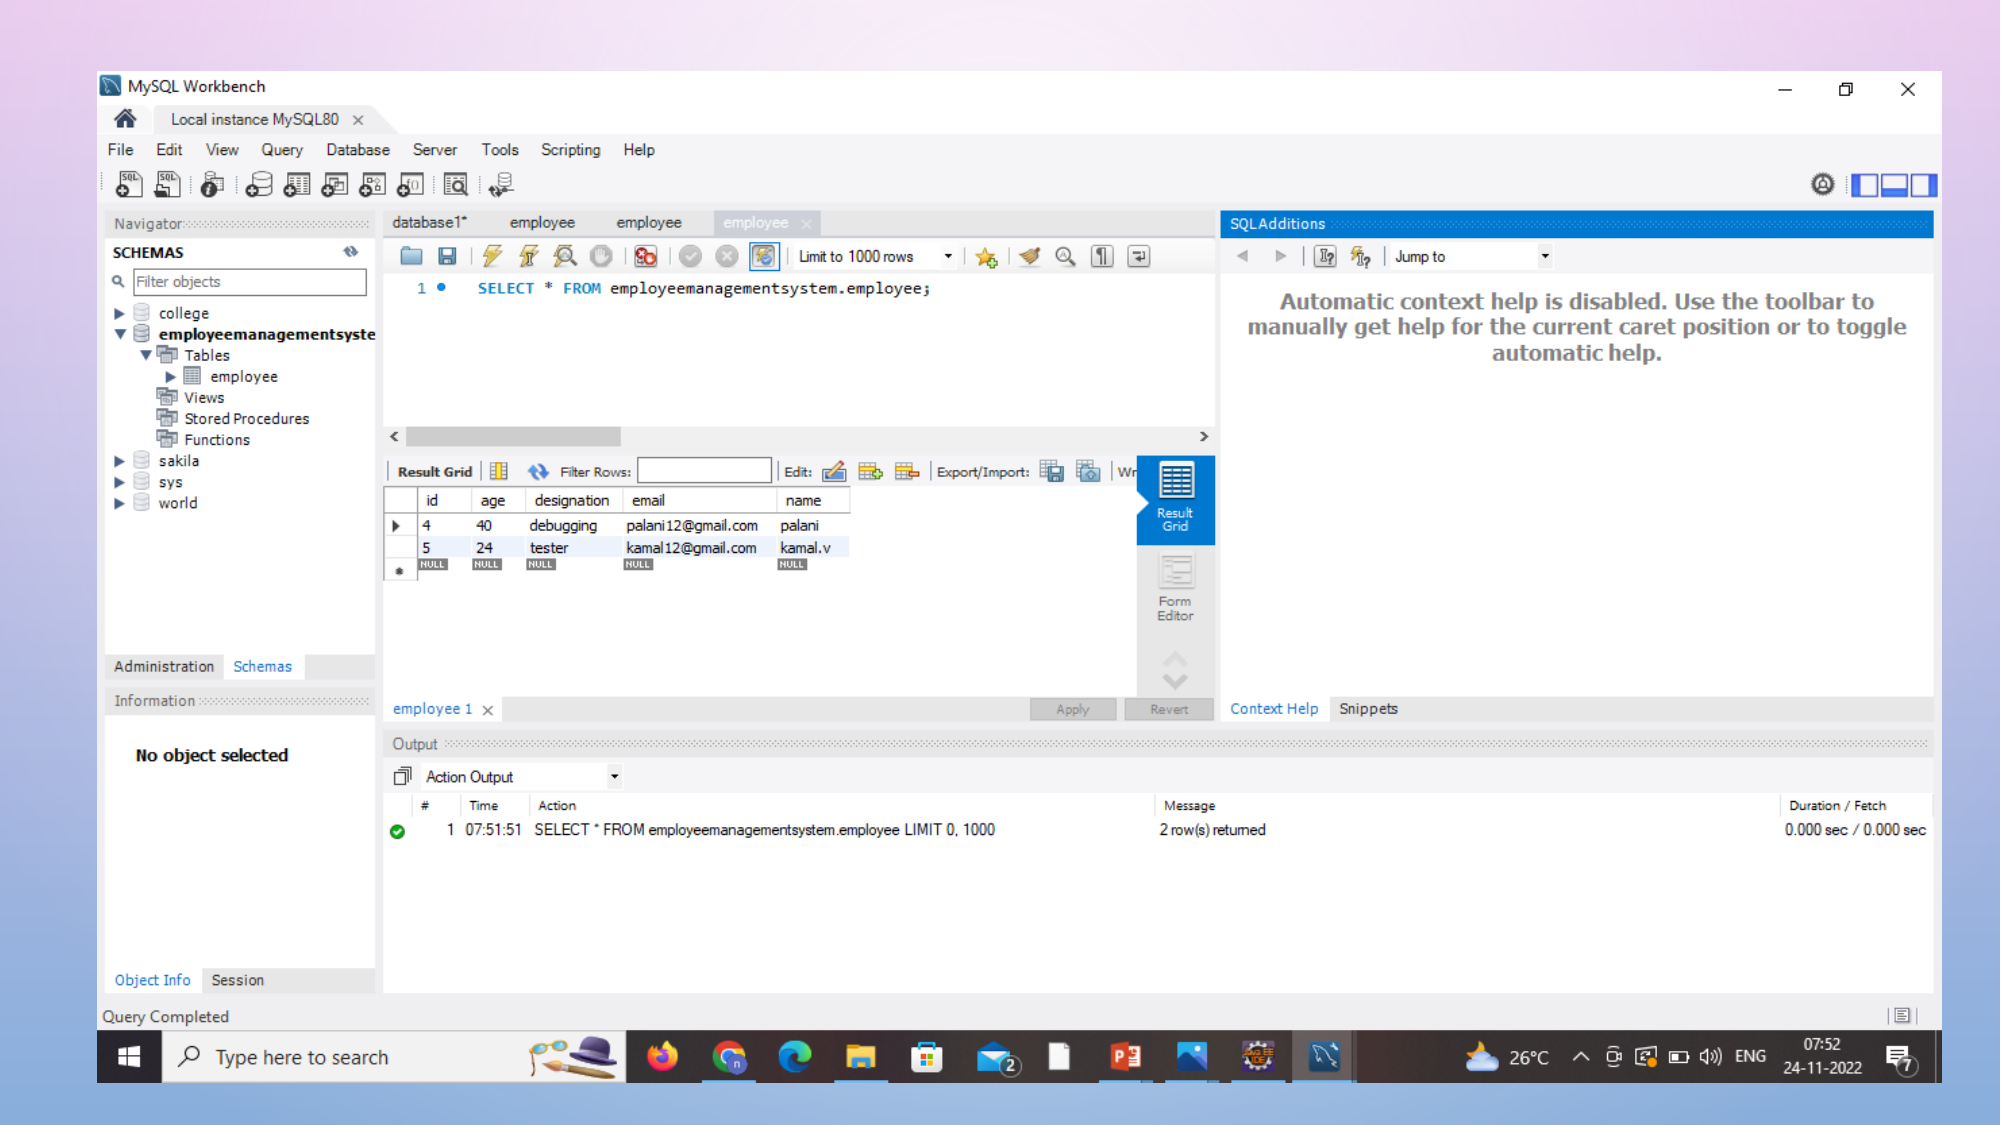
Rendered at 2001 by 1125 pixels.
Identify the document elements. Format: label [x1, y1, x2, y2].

list [0, 0, 2000, 615]
list [97, 71, 1942, 1083]
